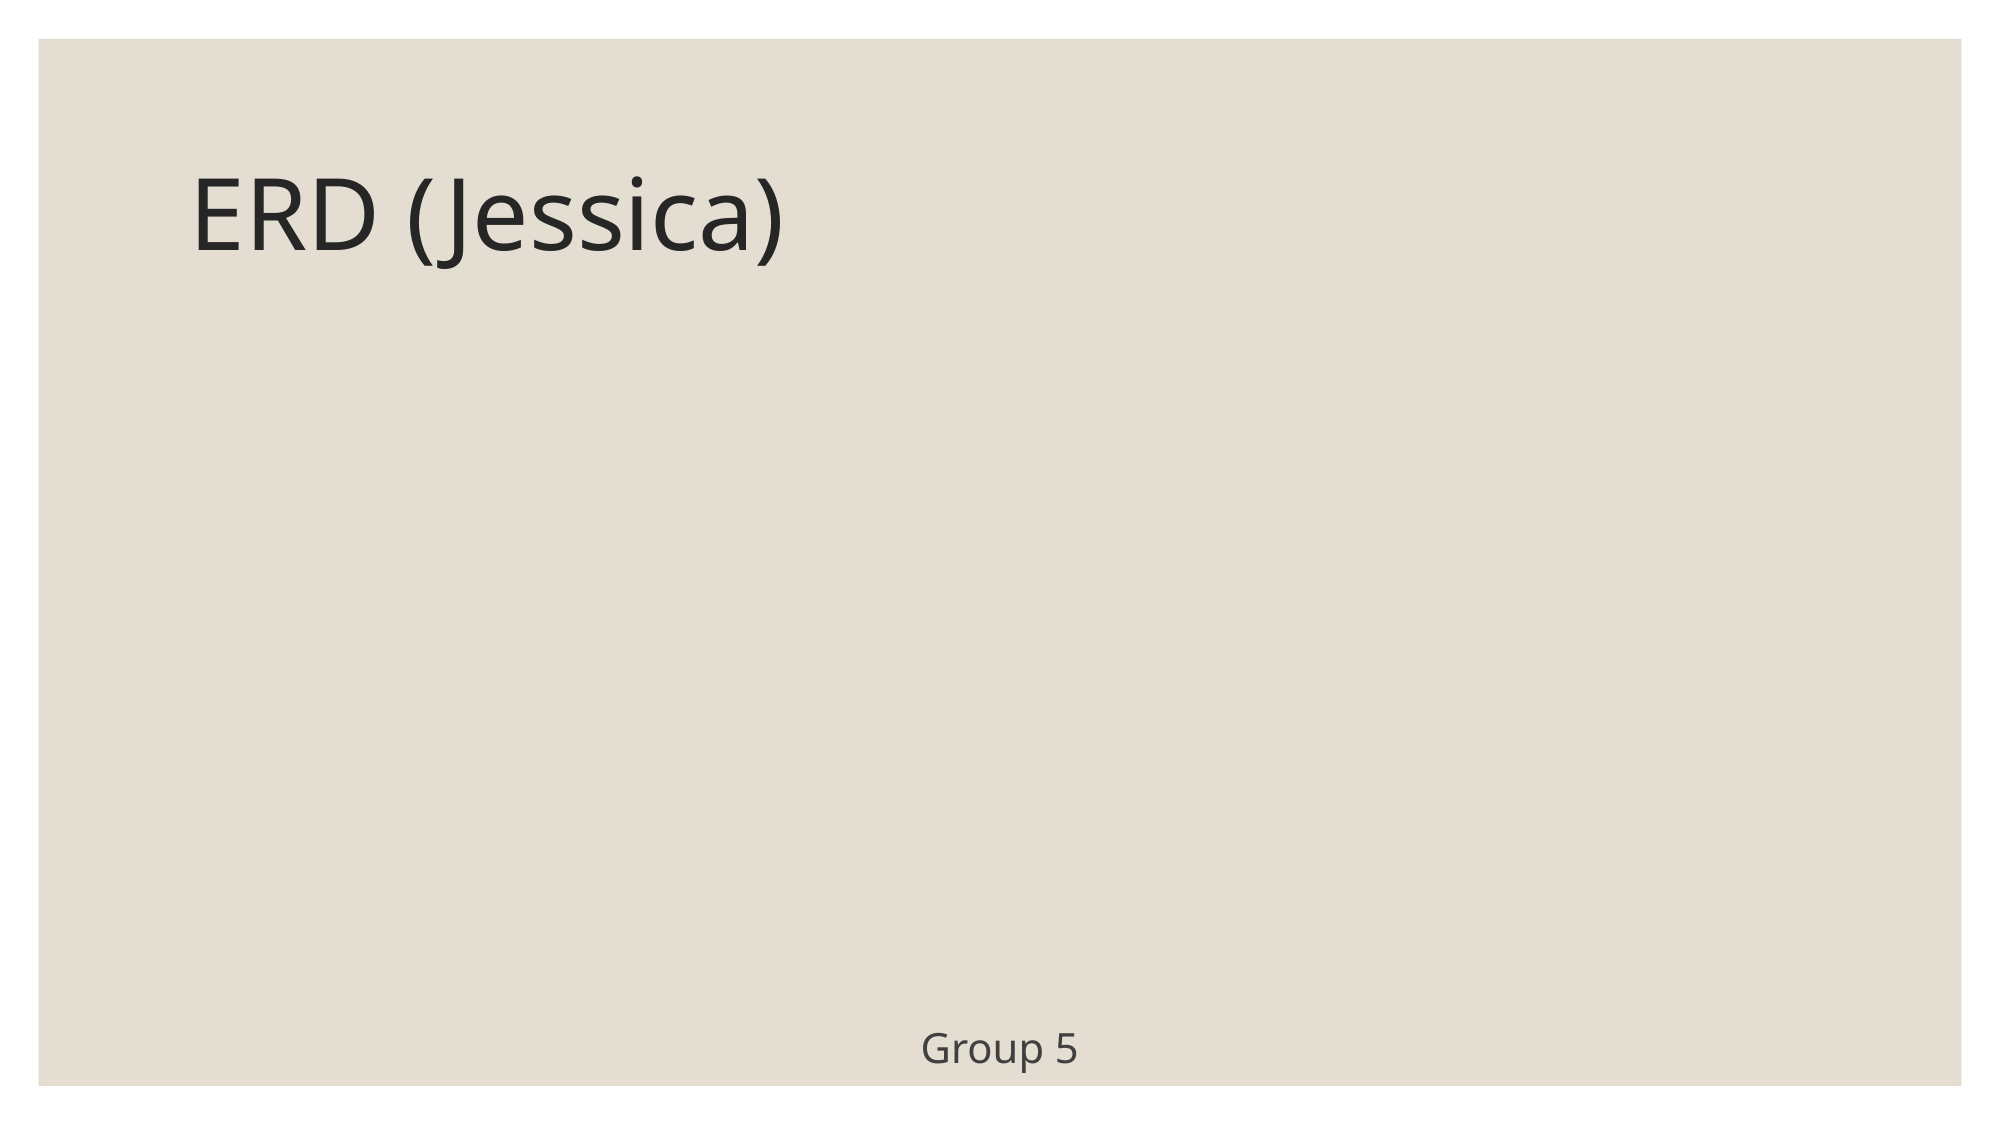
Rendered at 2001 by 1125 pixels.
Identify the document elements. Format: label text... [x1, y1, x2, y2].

title ERD (Jessica) [174, 105, 1825, 331]
footer Group 5 [572, 1034, 1428, 1080]
